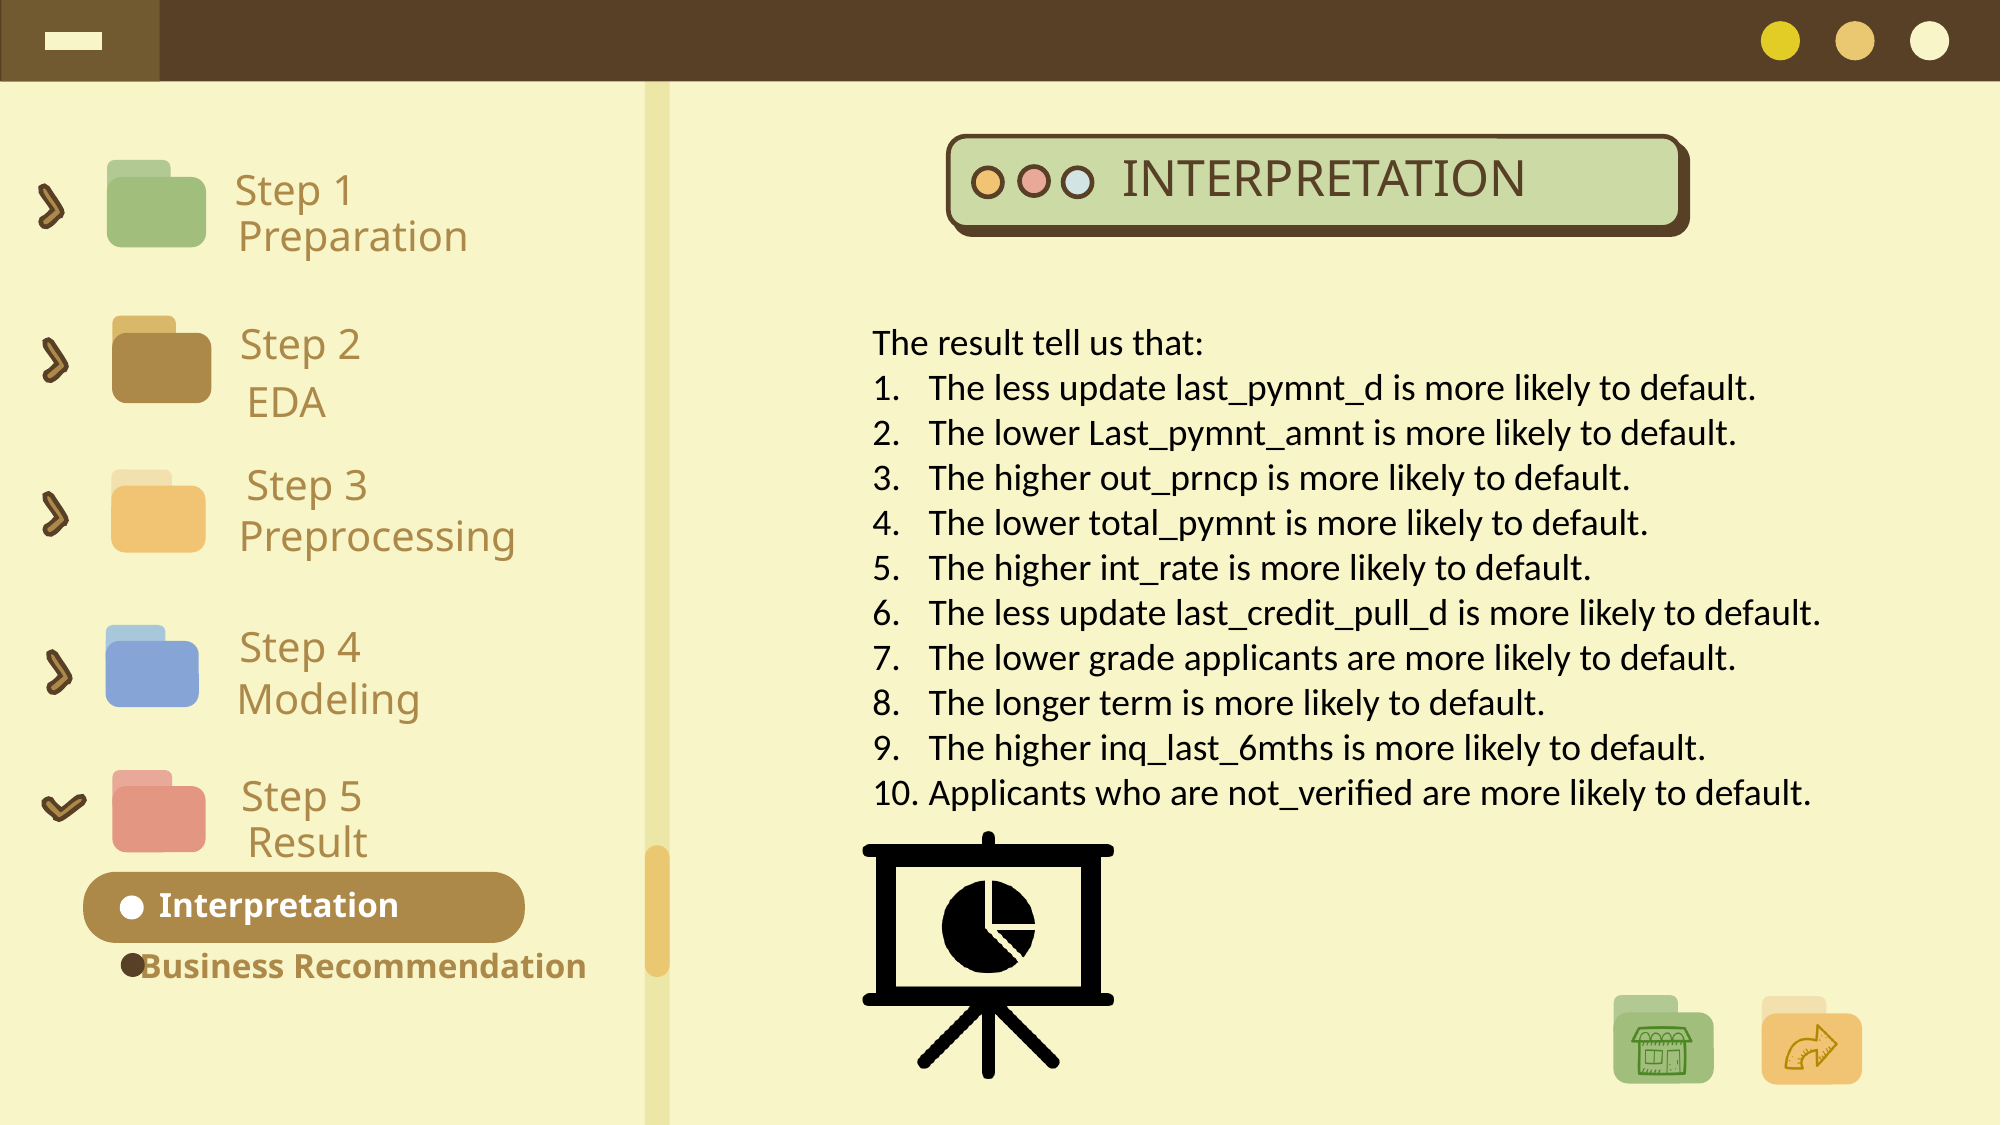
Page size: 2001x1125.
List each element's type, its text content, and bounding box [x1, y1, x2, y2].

text_box [45, 797, 83, 819]
text_box [50, 653, 69, 692]
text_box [1613, 995, 1714, 1084]
text_box [42, 187, 61, 226]
text_box Interpretation [144, 877, 512, 932]
text_box [111, 768, 174, 795]
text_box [228, 613, 429, 731]
text_box [46, 341, 65, 380]
text_box [644, 82, 671, 853]
text_box Step 3 [231, 451, 384, 502]
text_box [46, 494, 65, 533]
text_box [226, 156, 480, 268]
text_box [161, 0, 2000, 82]
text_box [105, 625, 199, 708]
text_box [112, 315, 212, 404]
text_box [111, 785, 207, 854]
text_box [106, 159, 207, 248]
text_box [232, 762, 384, 874]
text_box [1761, 996, 1863, 1085]
text_box [0, 0, 161, 82]
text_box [111, 469, 206, 553]
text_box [231, 310, 370, 435]
text_box [85, 873, 523, 941]
text_box [119, 951, 146, 978]
text_box [44, 31, 103, 51]
text_box Preprocessing [223, 502, 532, 567]
text_box [1834, 20, 1876, 62]
picture [829, 794, 1147, 1112]
text_box [643, 844, 671, 978]
text_box Business Recommendation [124, 937, 603, 993]
text_box [118, 894, 145, 921]
text_box [1759, 20, 1802, 62]
text_box [1908, 20, 1951, 62]
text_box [948, 136, 1688, 235]
text_box The result tell us that: The less update last_pymnt_d is more likely to default. The lower Last_pymnt_amnt is more likely to default. The higher out_prncp is more likely to default. The lower total_pymnt is more likely to default. The higher int_rate is more likely to default. The less update last_credit_pull_d is more likely to default. The lower grade applicants are more likely to default. The longer term is more likely to default. The higher inq_last_6mths is more likely to default. Applicants who are not_verified are more likely to default. [857, 310, 1839, 821]
text_box [644, 969, 671, 1125]
